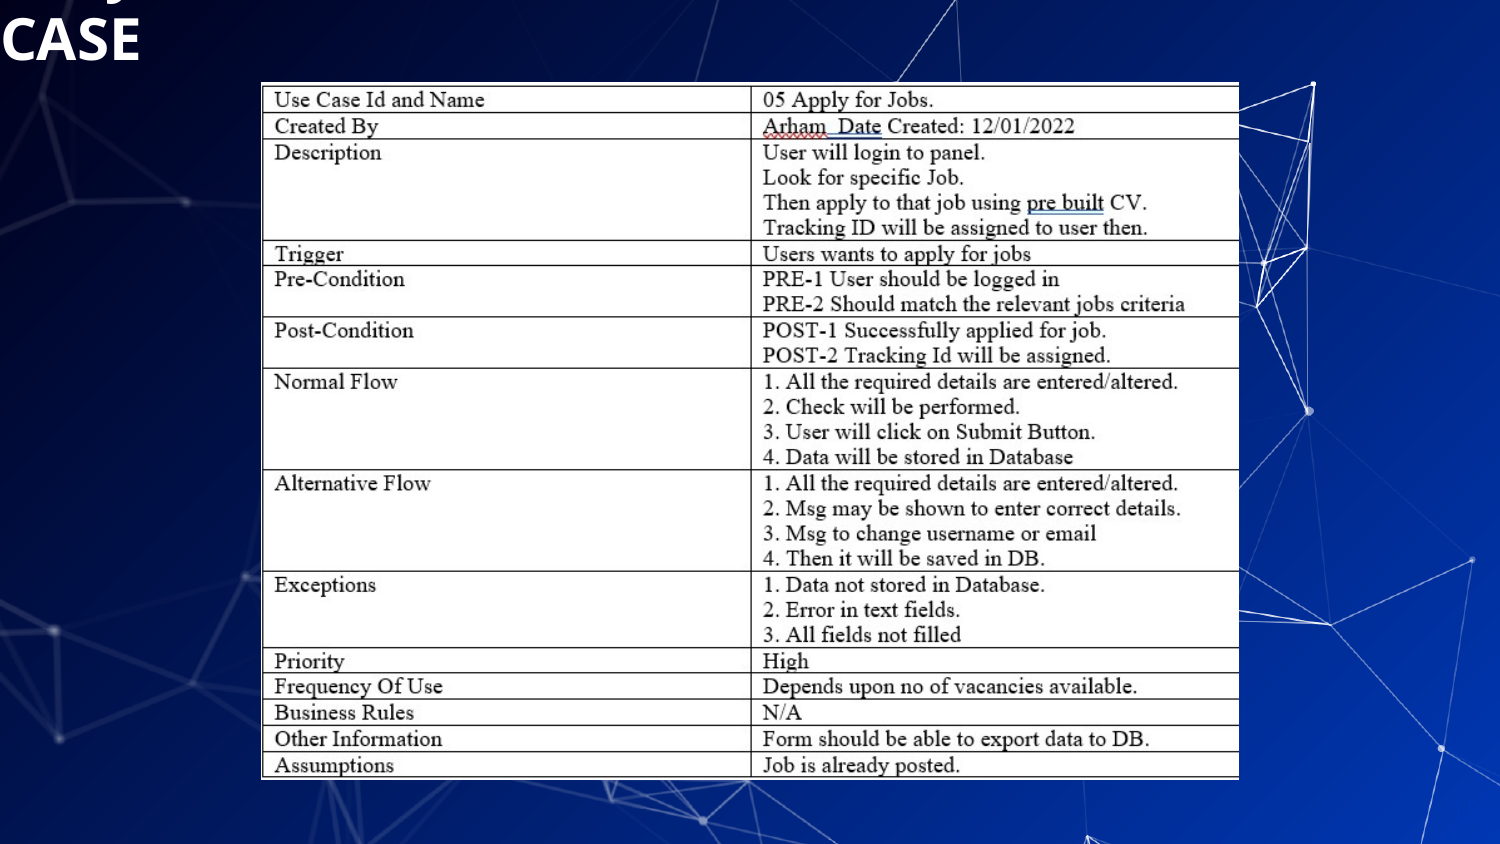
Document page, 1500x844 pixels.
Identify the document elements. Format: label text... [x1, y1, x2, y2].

slide_number 15 [1391, 779, 1482, 844]
picture [0, 0, 1500, 844]
title Fully Dressed USE CASE [0, 0, 632, 72]
